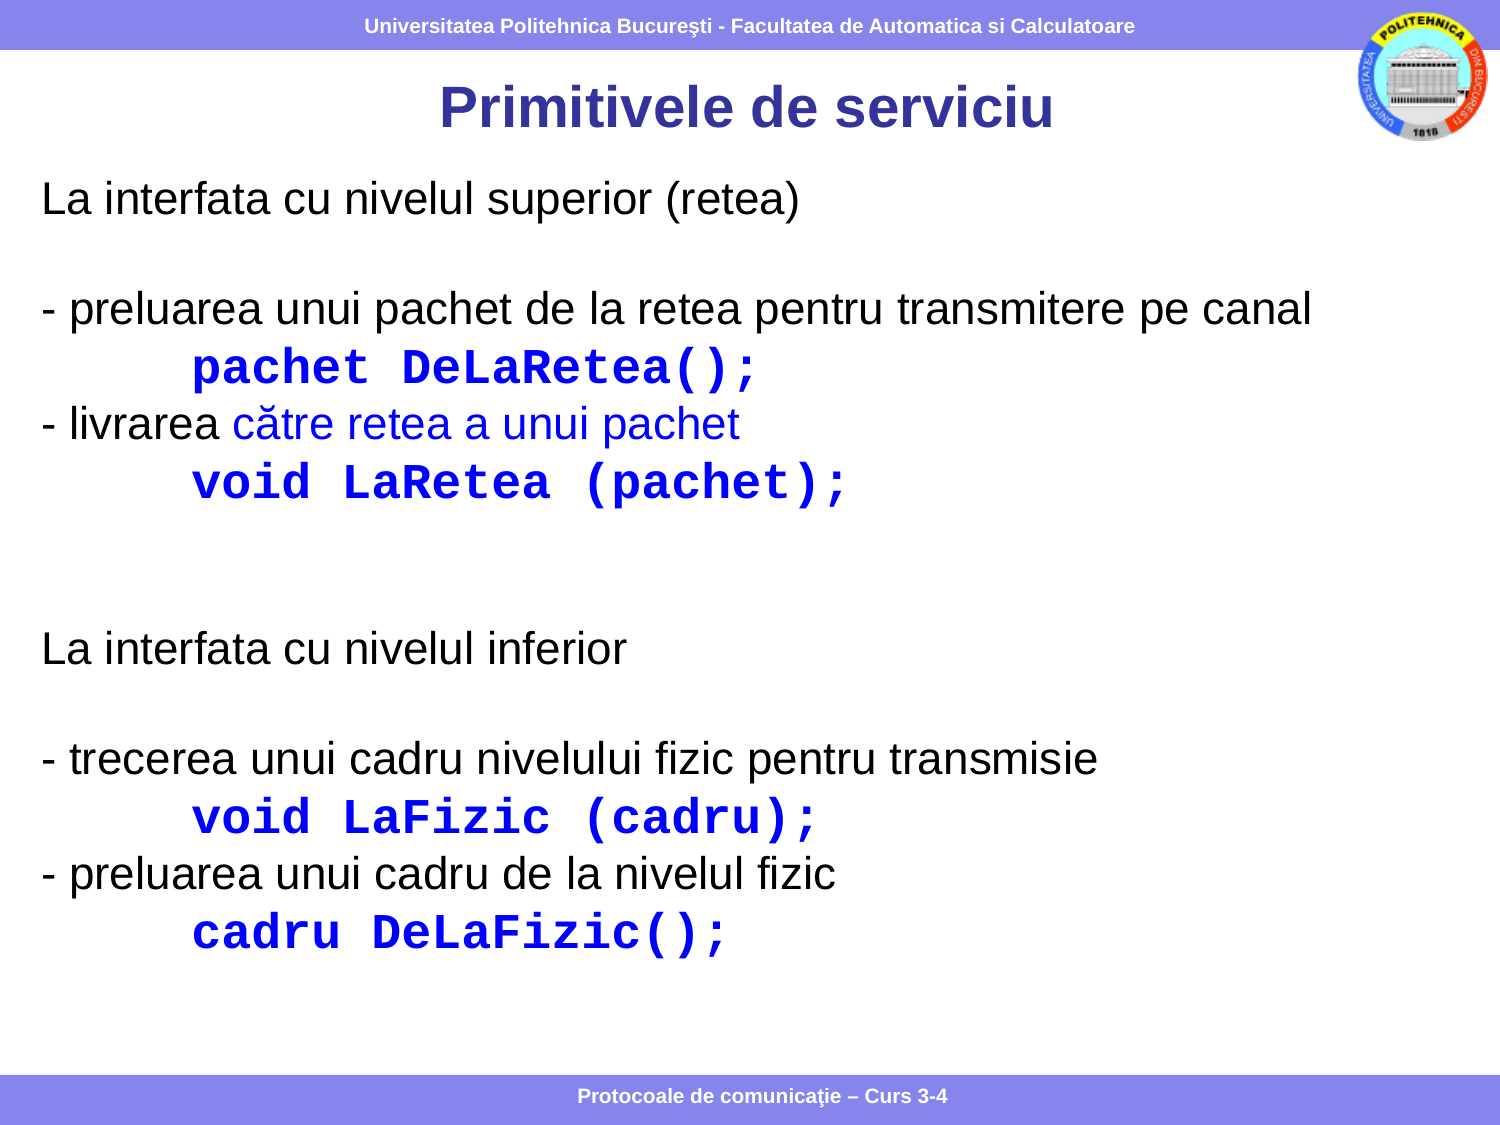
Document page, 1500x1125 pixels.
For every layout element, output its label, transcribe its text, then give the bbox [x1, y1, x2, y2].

picture [1357, 12, 1488, 141]
text_box Primitivele de serviciu La interfata cu nivelul superior (retea) - preluarea unui pachet de la retea pentru transmitere pe canal pachet DeLaRetea(); - livrarea către retea a unui pachet void LaRetea (pachet); La interfata cu nivelul inferior - trecerea unui cadru nivelului fizic pentru transmisie void LaFizic (cadru); - preluarea unui cadru de la nivelul fizic cadru DeLaFizic(); [26, 61, 1469, 997]
footer Protocoale de comunicaţie – Curs 3-4 [387, 1074, 1138, 1125]
